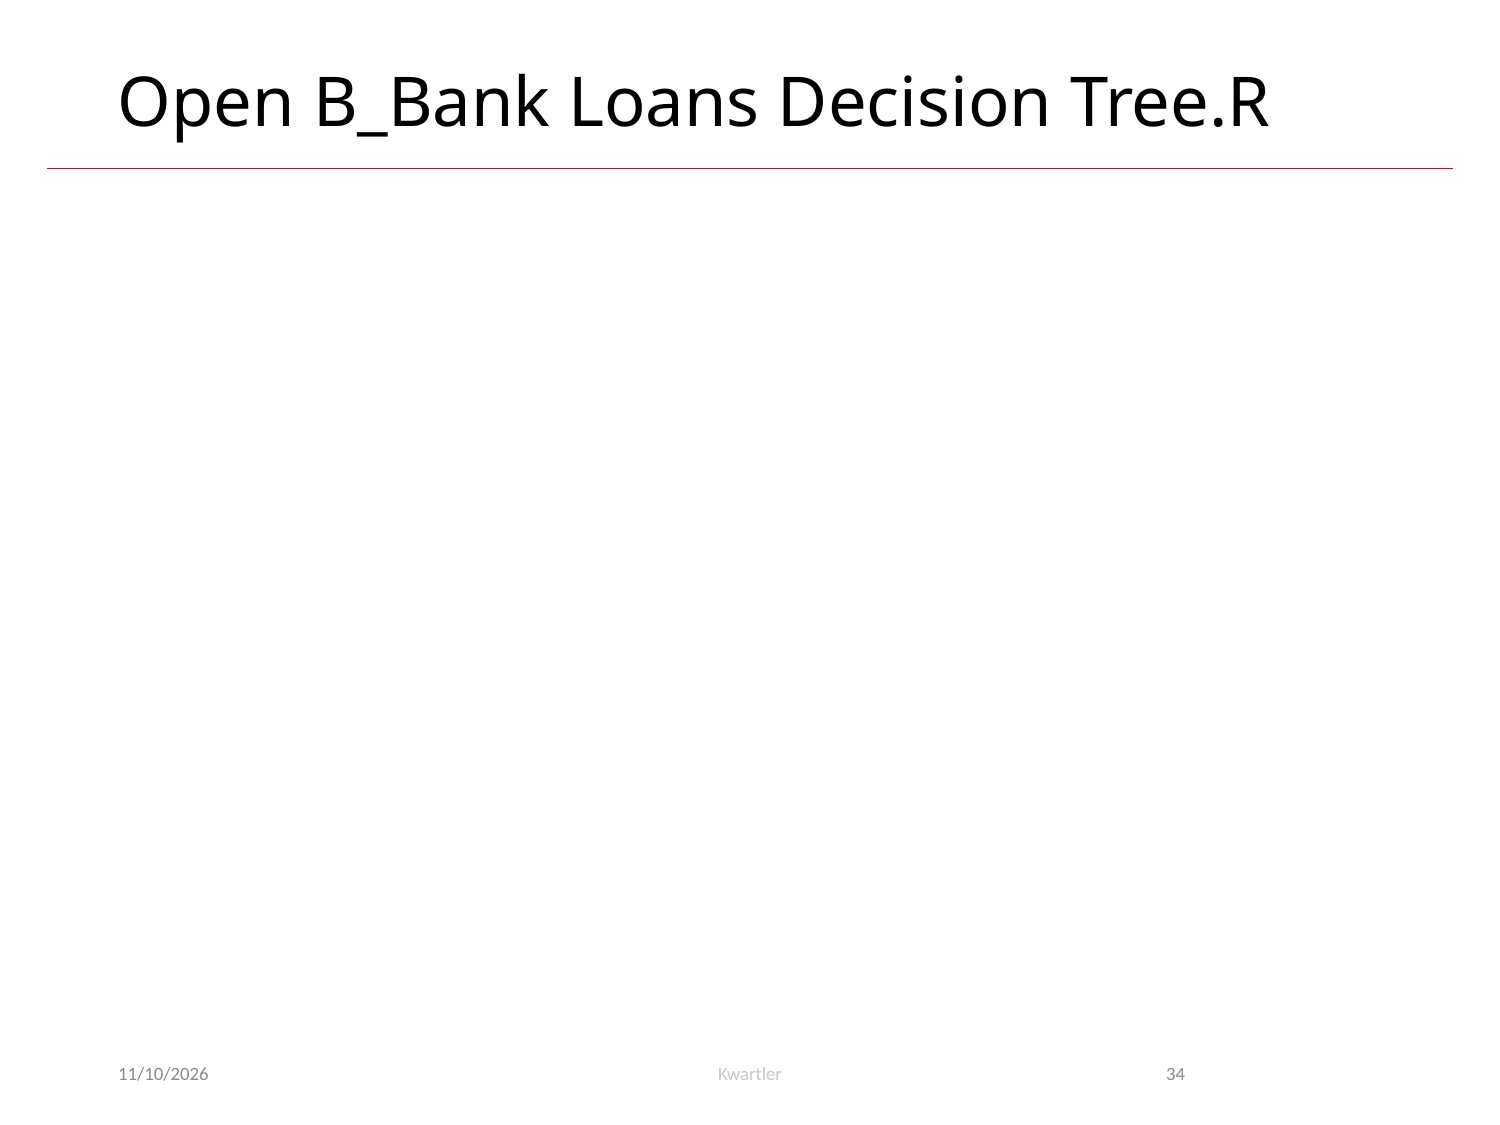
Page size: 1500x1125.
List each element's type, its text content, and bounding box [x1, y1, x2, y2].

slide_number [103, 1042, 441, 1103]
slide_number 34 [1059, 1042, 1200, 1103]
footer Kwartler [496, 1042, 1004, 1103]
title Open B_Bank Loans Decision Tree.R [103, 59, 1397, 157]
